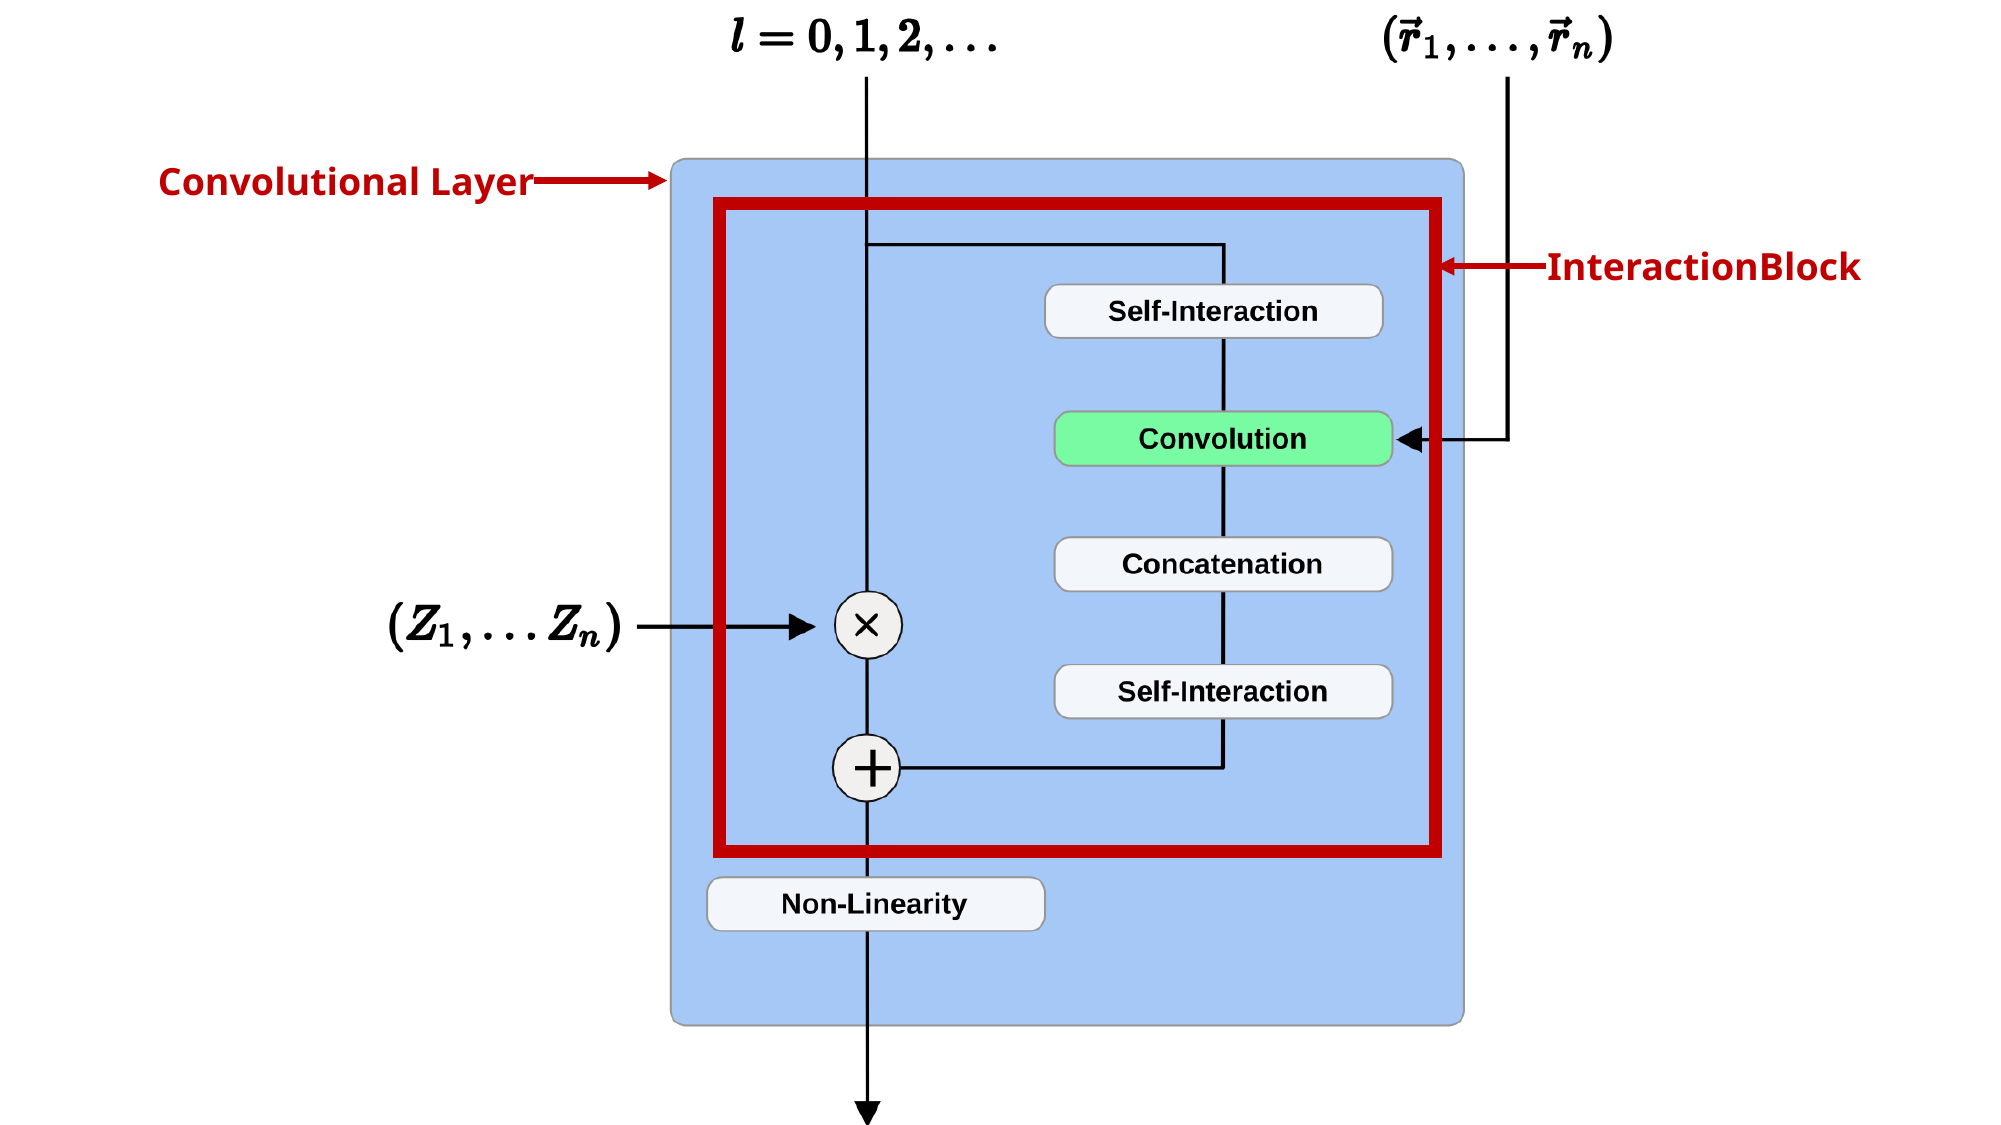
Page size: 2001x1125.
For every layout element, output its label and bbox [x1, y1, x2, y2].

text_box [158, 0, 1864, 1125]
